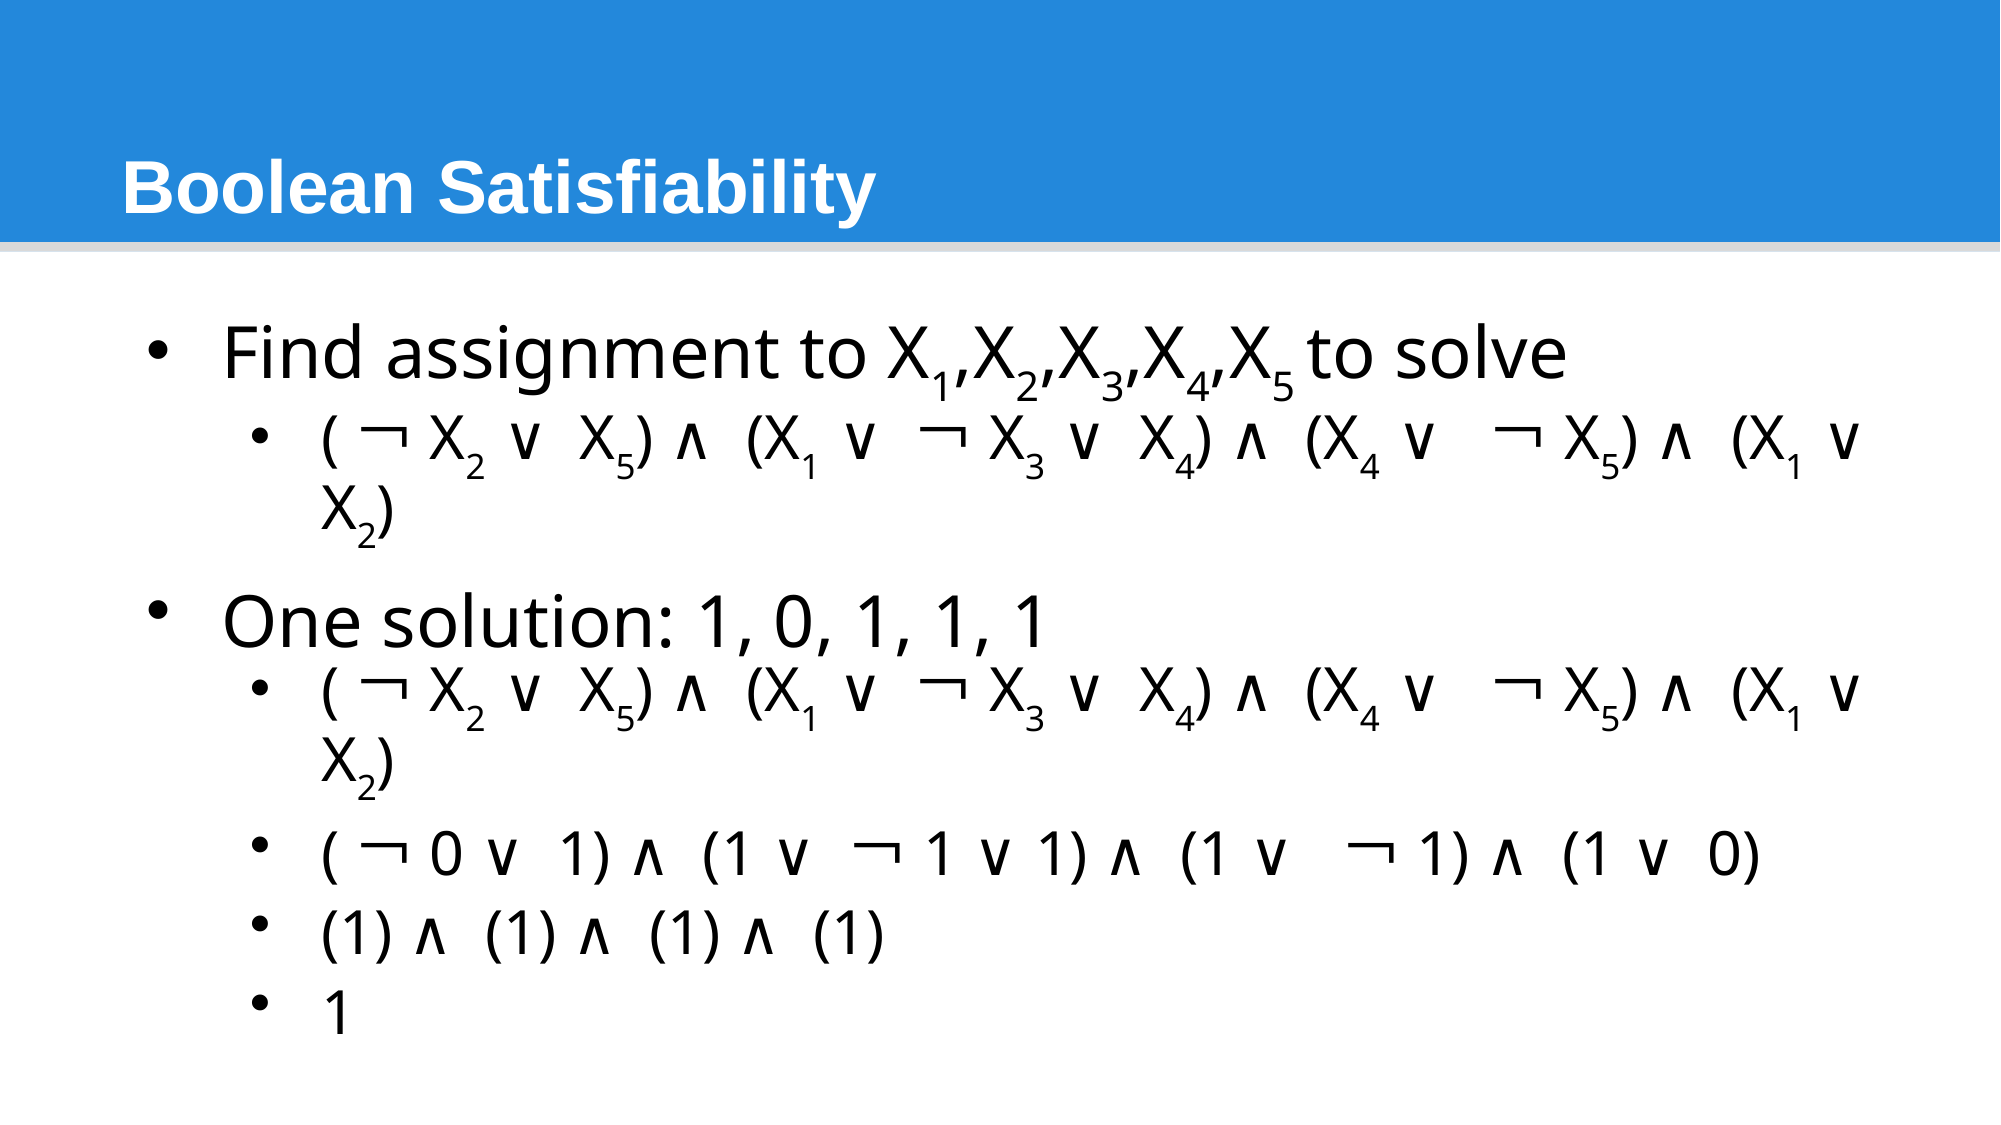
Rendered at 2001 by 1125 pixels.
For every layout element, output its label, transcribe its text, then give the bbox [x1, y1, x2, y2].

text_box Find assignment to X1,X2,X3,X4,X5 to solve (￢X2 ∨ X5) ∧ (X1 ∨￢X3 ∨ X4) ∧ (X4 ∨ ￢X5) ∧ (X1 ∨ X2) One solution: 1, 0, 1, 1, 1 (￢X2 ∨ X5) ∧ (X1 ∨￢X3 ∨ X4) ∧ (X4 ∨ ￢X5) ∧ (X1 ∨ X2) (￢0 ∨ 1) ∧ (1 ∨￢1 ∨1) ∧ (1 ∨ ￢1) ∧ (1 ∨ 0) (1) ∧ (1) ∧ (1) ∧ (1) 1 [132, 295, 1898, 1047]
title Boolean Satisfiability [118, 135, 1134, 327]
